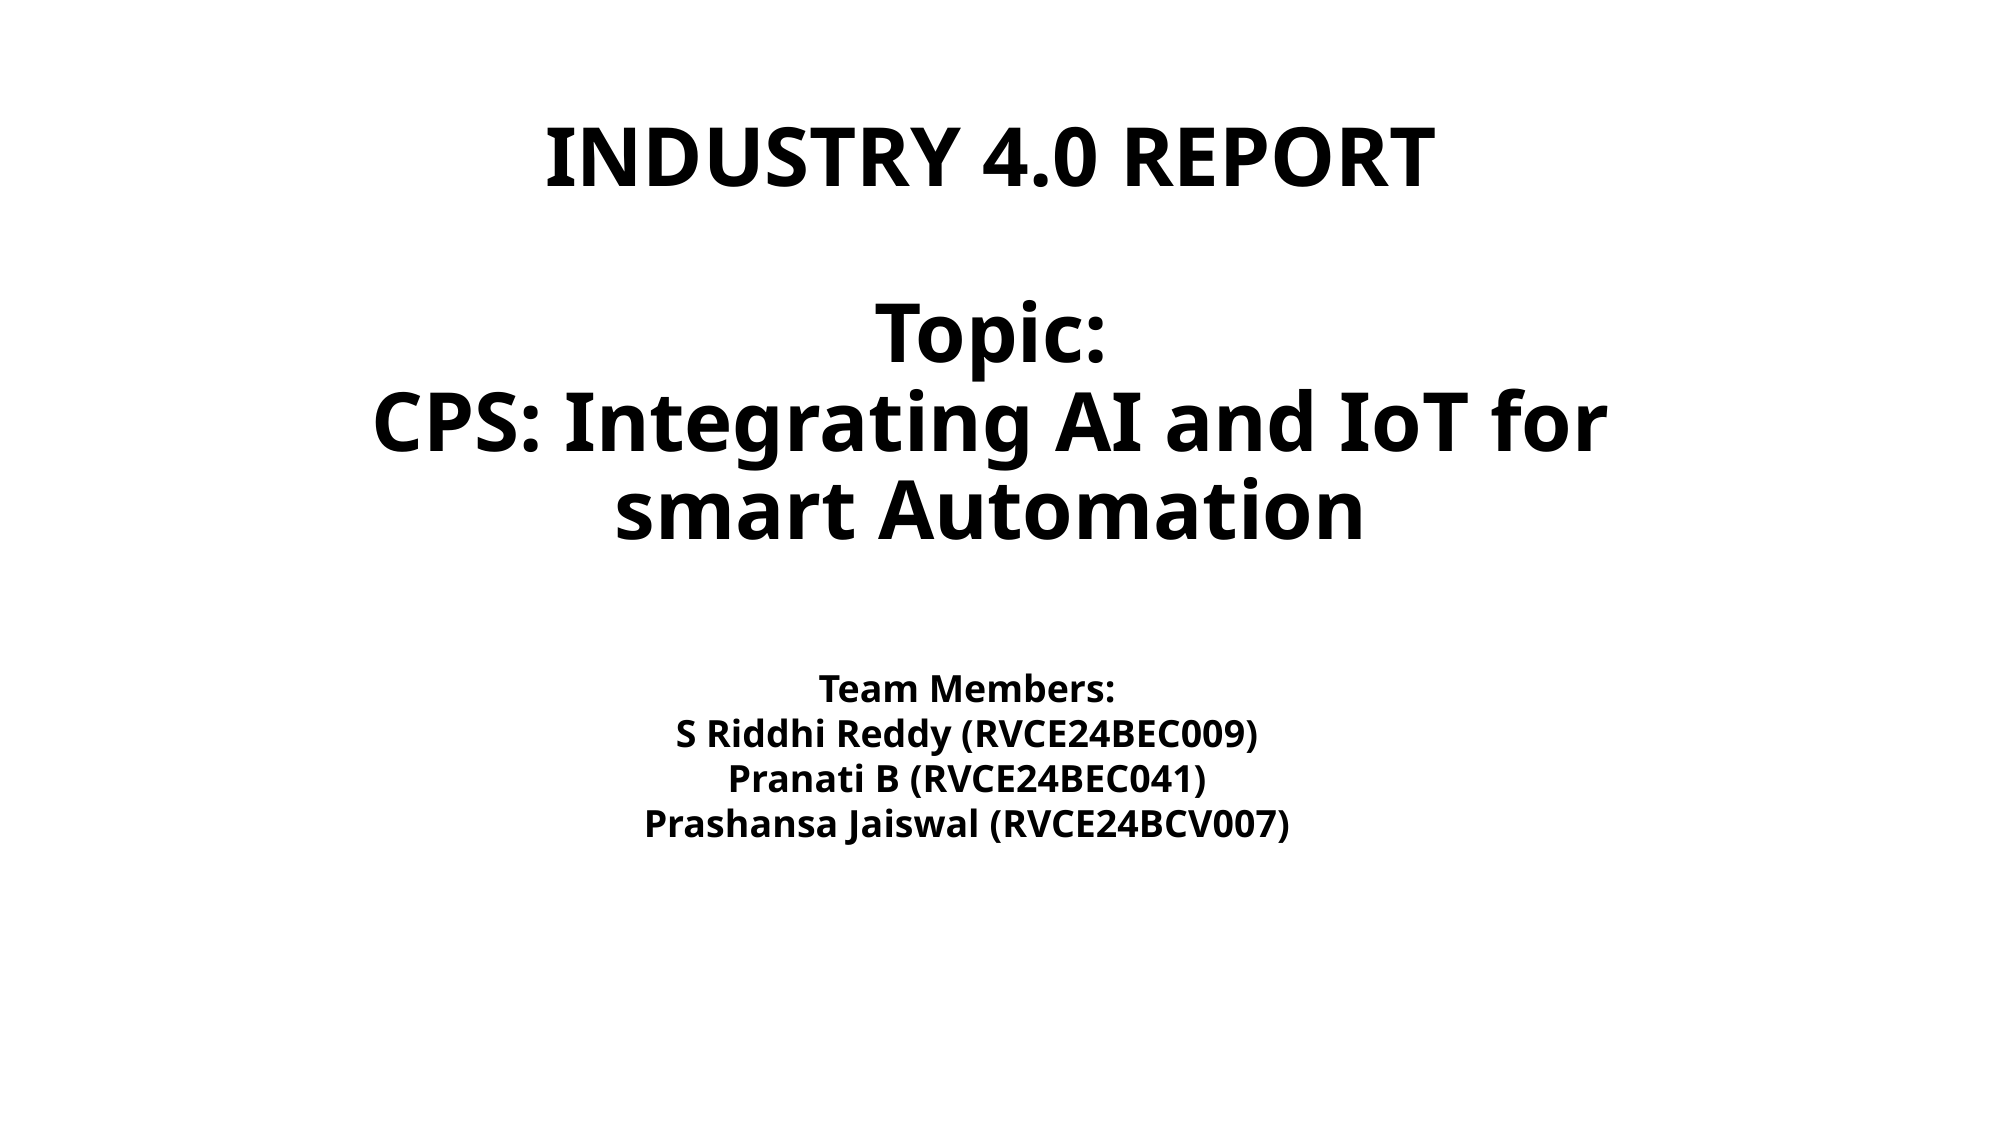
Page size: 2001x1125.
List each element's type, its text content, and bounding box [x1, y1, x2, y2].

text_box Team Members: S Riddhi Reddy (RVCE24BEC009) Pranati B (RVCE24BEC041) Prashansa Jaiswal (RVCE24BCV007) [467, 657, 1468, 898]
title INDUSTRY 4.0 REPORT Topic: CPS: Integrating AI and IoT for smart Automation [278, 106, 1704, 633]
